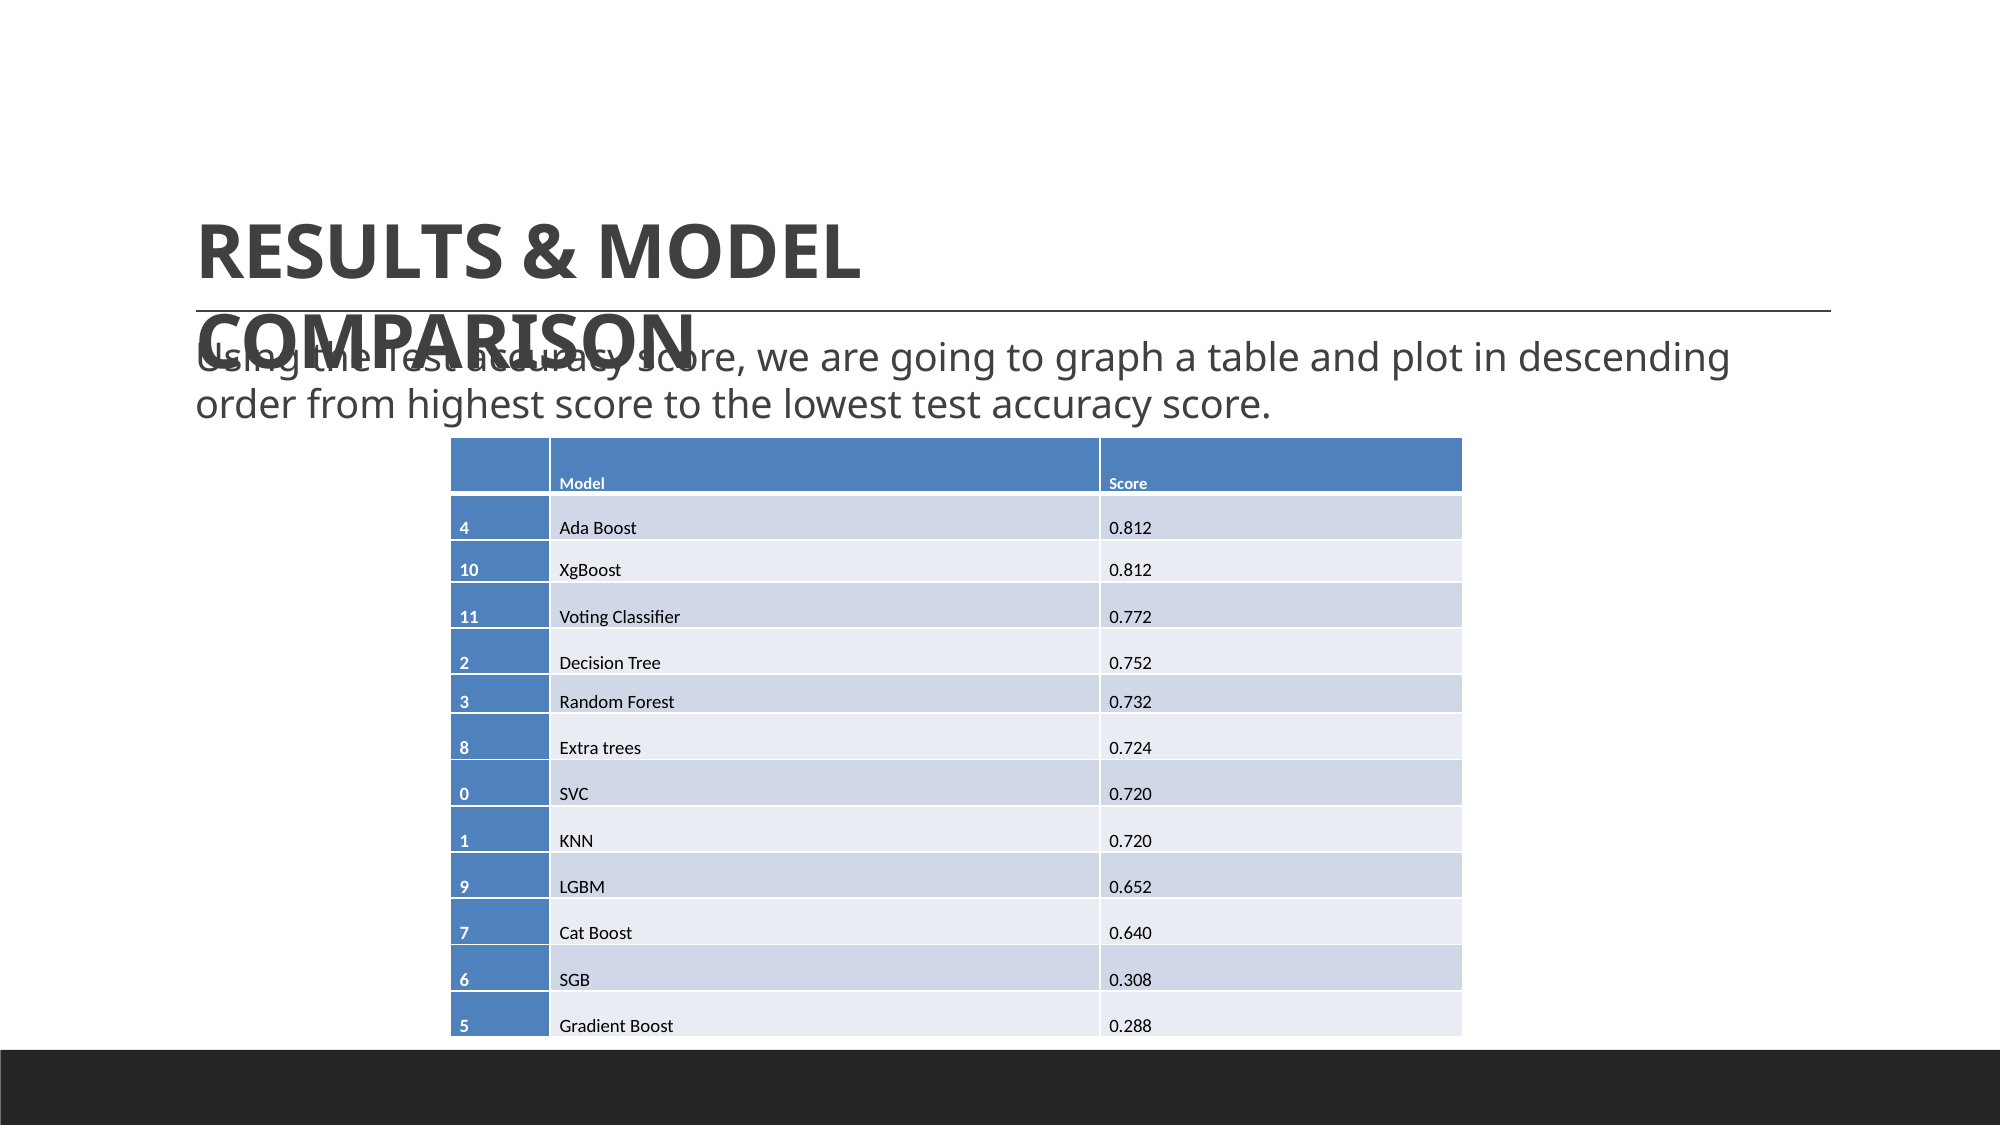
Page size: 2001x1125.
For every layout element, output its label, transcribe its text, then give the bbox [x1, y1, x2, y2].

table_cell 0.812 [1101, 496, 1462, 539]
table_header Model [551, 438, 1099, 491]
table_cell 10 [451, 541, 549, 581]
table_cell 11 [451, 583, 549, 627]
table_cell XgBoost [551, 541, 1099, 581]
table_cell 2 [451, 629, 549, 673]
title RESULTS & MODEL COMPARISON [192, 201, 1313, 324]
table_header Score [1101, 438, 1462, 491]
table_cell 4 [451, 496, 549, 539]
table_cell 0.720 [1101, 760, 1462, 805]
table_cell 0 [451, 760, 549, 805]
table_header [451, 438, 549, 491]
table_cell 0.772 [1101, 583, 1462, 627]
table_cell 0.720 [1101, 807, 1462, 851]
table_cell 0.640 [1101, 899, 1462, 944]
table_cell 7 [451, 899, 549, 944]
table_cell 0.308 [1101, 945, 1462, 990]
table_cell 0.732 [1101, 675, 1462, 712]
table_cell 6 [451, 945, 549, 990]
table_cell 0.652 [1101, 853, 1462, 897]
table_cell LGBM [551, 853, 1099, 897]
table_cell Decision Tree [551, 629, 1099, 673]
table_cell Cat Boost [551, 899, 1099, 944]
table_cell 0.812 [1101, 541, 1462, 581]
table_cell 1 [451, 807, 549, 851]
table_cell Gradient Boost [551, 992, 1099, 1036]
table_cell KNN [551, 807, 1099, 851]
table_cell SVC [551, 760, 1099, 805]
table_cell 8 [451, 714, 549, 759]
table_cell Ada Boost [551, 496, 1099, 539]
table_cell 3 [451, 675, 549, 712]
table_cell Random Forest [551, 675, 1099, 712]
text_box Using the Test accuracy score, we are going to graph a table and plot in descending order from highest score to the lowest test accuracy score. [192, 324, 1766, 536]
table_cell 5 [451, 992, 549, 1036]
table_cell 0.752 [1101, 629, 1462, 673]
table_cell Voting Classifier [551, 583, 1099, 627]
table_cell 0.288 [1101, 992, 1462, 1036]
table_cell Extra trees [551, 714, 1099, 759]
table_cell SGB [551, 945, 1099, 990]
table_cell 9 [451, 853, 549, 897]
table_cell 0.724 [1101, 714, 1462, 759]
